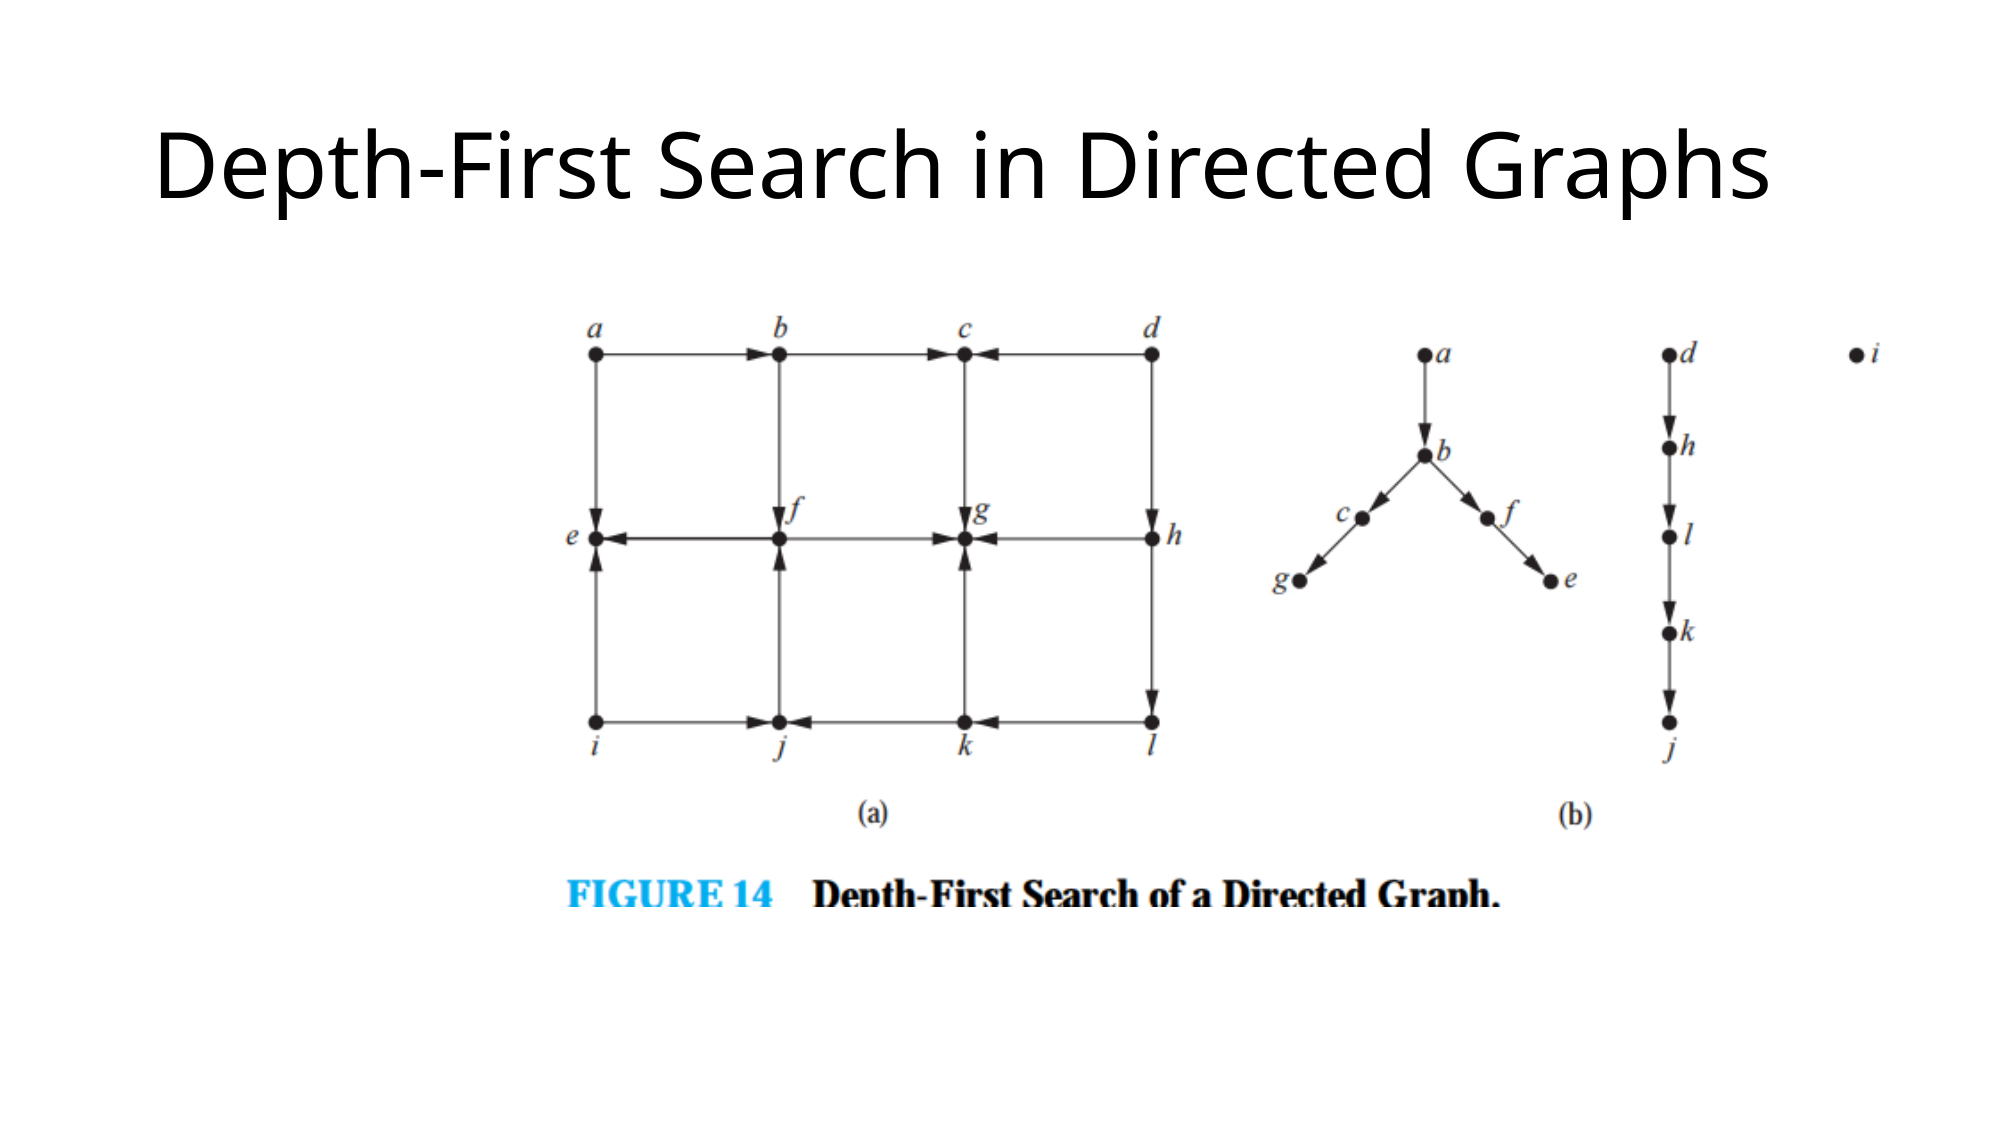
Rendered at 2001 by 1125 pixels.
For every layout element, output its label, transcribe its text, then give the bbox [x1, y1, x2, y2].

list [518, 277, 1914, 907]
title Depth-First Search in Directed Graphs [137, 59, 1863, 278]
